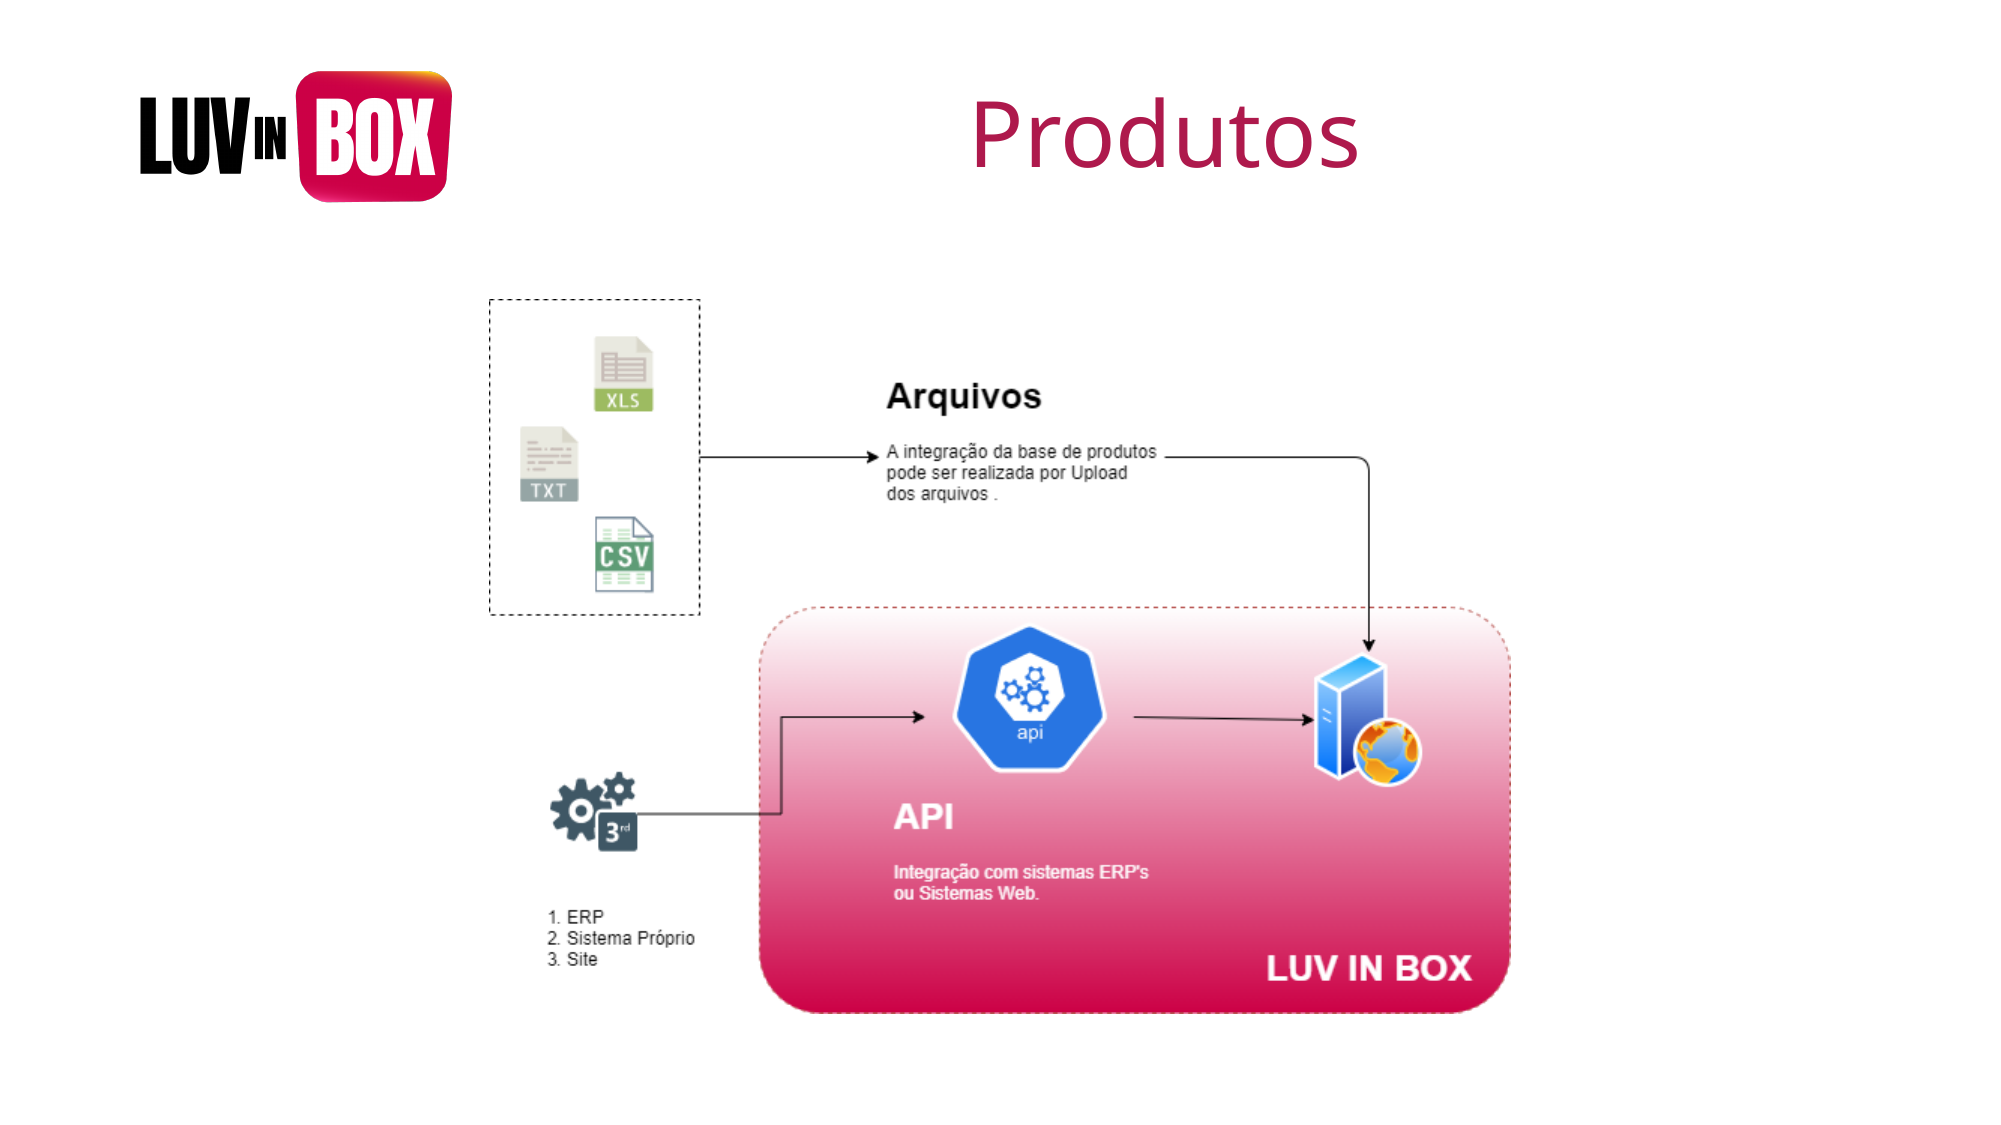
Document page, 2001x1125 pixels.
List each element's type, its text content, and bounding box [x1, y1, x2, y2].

picture [137, 71, 452, 204]
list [489, 299, 1511, 1014]
title Produtos [467, 59, 1863, 217]
